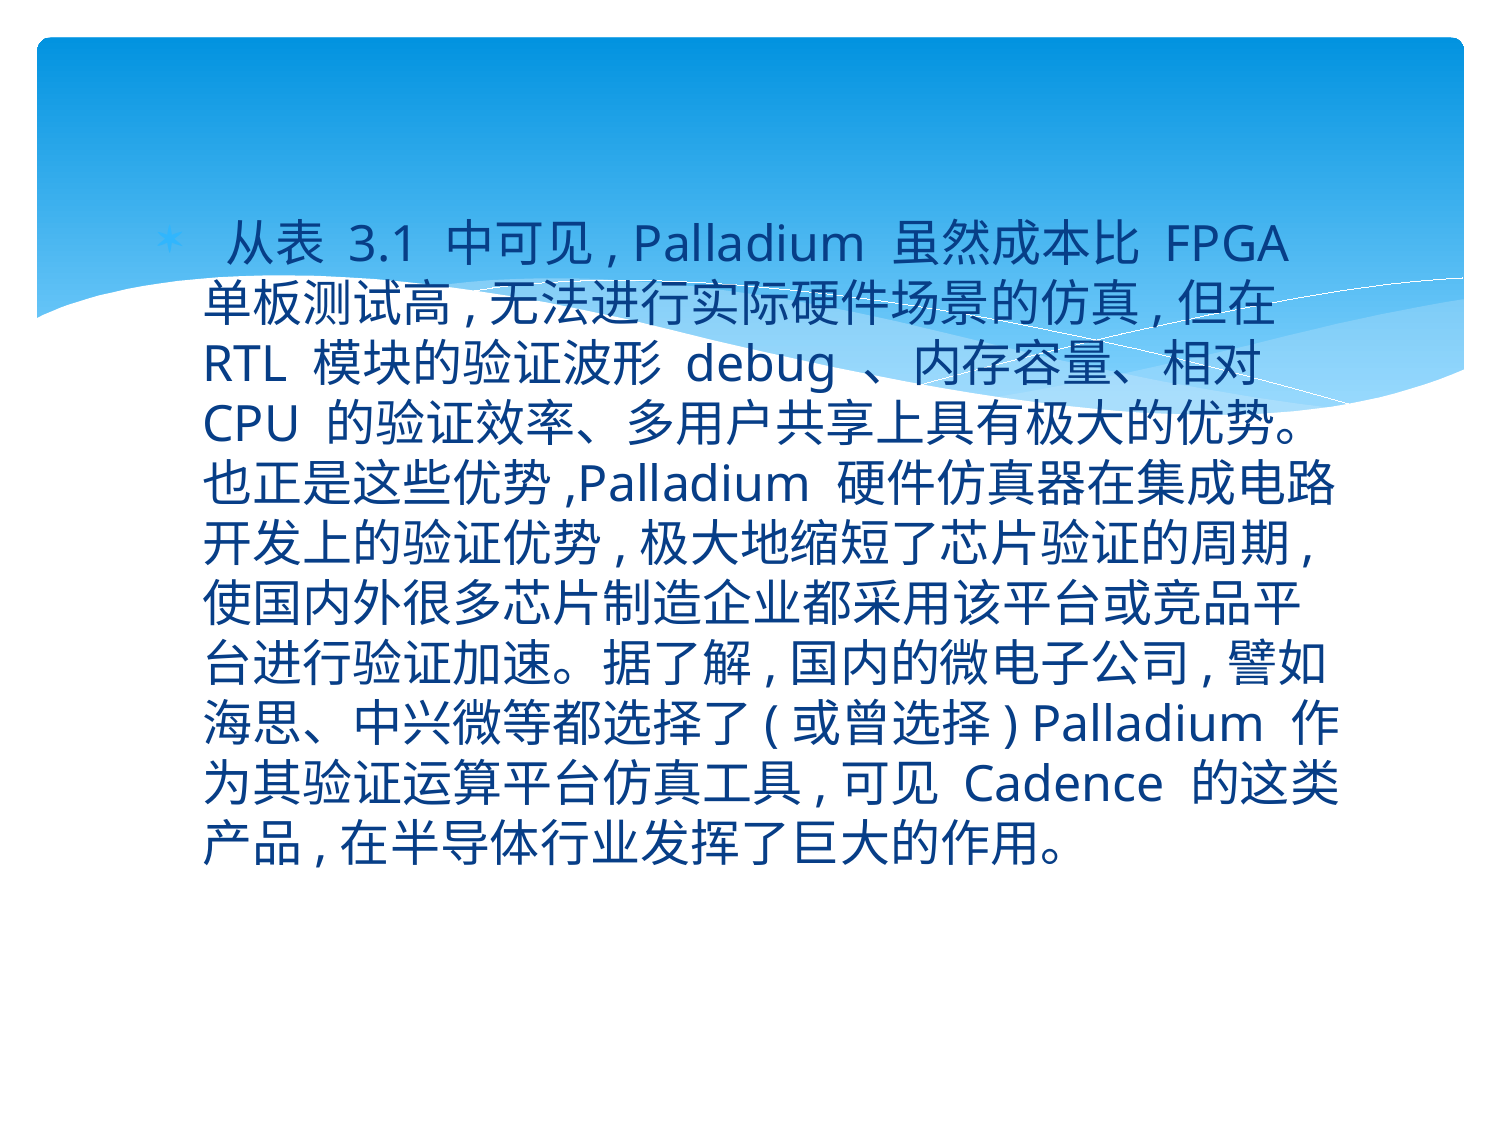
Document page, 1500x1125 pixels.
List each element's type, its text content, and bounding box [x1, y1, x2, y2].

title [75, 55, 1425, 261]
list 从表 3.1 中可见, Palladium 虽然成本比 FPGA 单板测试高,无法进行实际硬件场景的仿真,但在 RTL 模块的验证波形 debug 、内存容量、相对 CPU 的验证效率、多用户共享上具有极大的优势。也正是这些优势,Palladium 硬件仿真器在集成电路开发上的验证优势,极大地缩短了芯片验证的周期,使国内外很多芯片制造企业都采用该平台或竞品平台进行验证加速。据了解,国内的微电子公司,譬如海思、中兴微等都选择了(或曾选择) Palladium 作为其验证运算平台仿真工具,可见 Cadence 的这类产品,在半导体行业发挥了巨大的作用。 [142, 203, 1358, 770]
